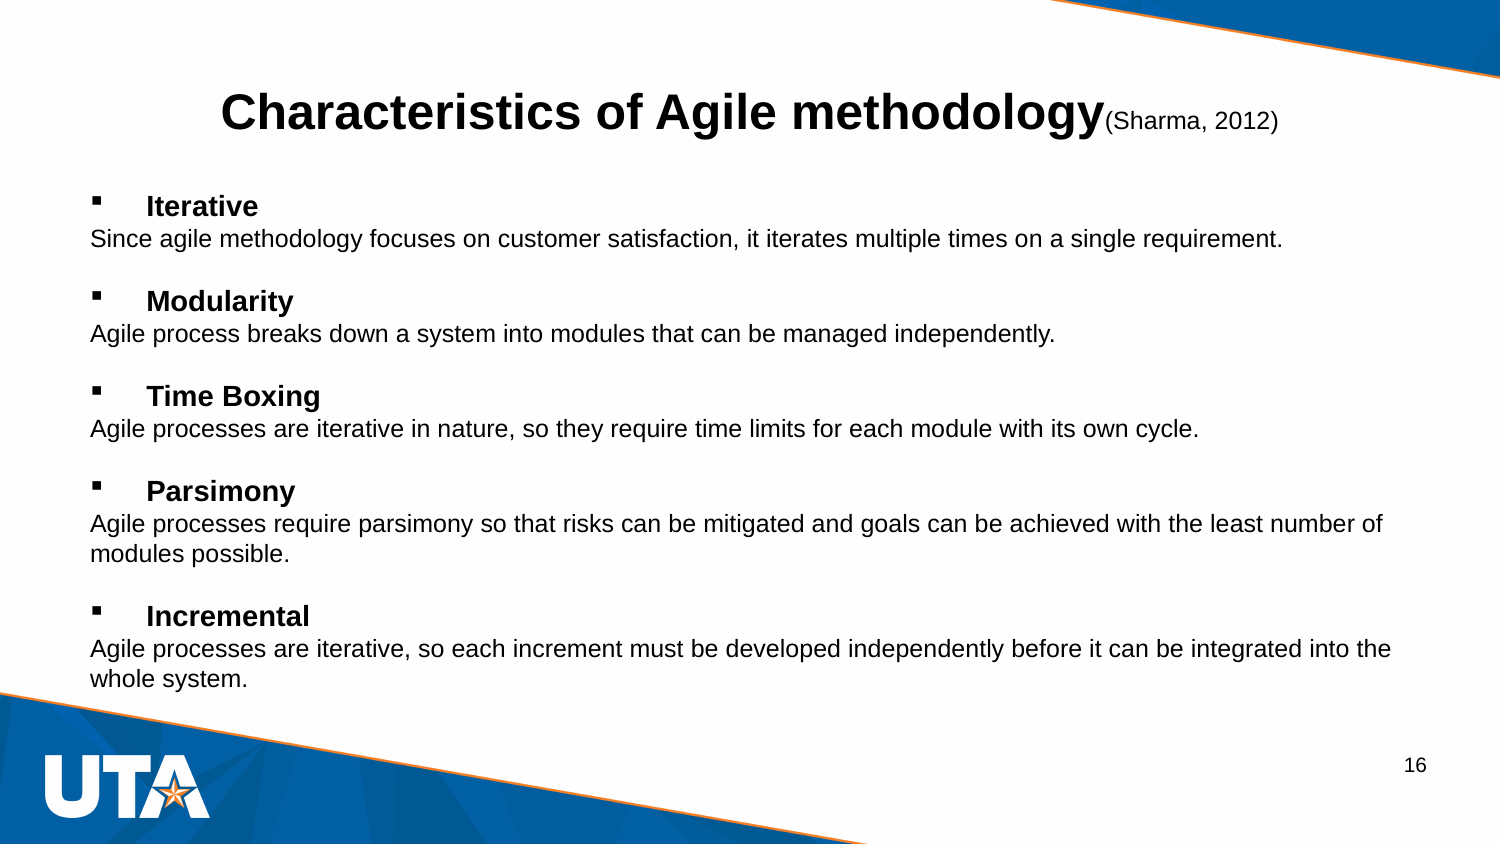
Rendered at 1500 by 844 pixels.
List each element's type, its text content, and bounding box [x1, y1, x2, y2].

list Iterative Since agile methodology focuses on customer satisfaction, it iterates multiple times on a single requirement. Modularity Agile process breaks down a system into modules that can be managed independently. Time Boxing Agile processes are iterative in nature, so they require time limits for each module with its own cycle. Parsimony Agile processes require parsimony so that risks can be mitigated and goals can be achieved with the least number of modules possible. Incremental Agile processes are iterative, so each increment must be developed independently before it can be integrated into the whole system. [75, 180, 1425, 754]
title Characteristics of Agile methodology(Sharma, 2012) [75, 39, 1425, 180]
text_box 16 [1389, 743, 1442, 784]
picture [0, 0, 1500, 844]
